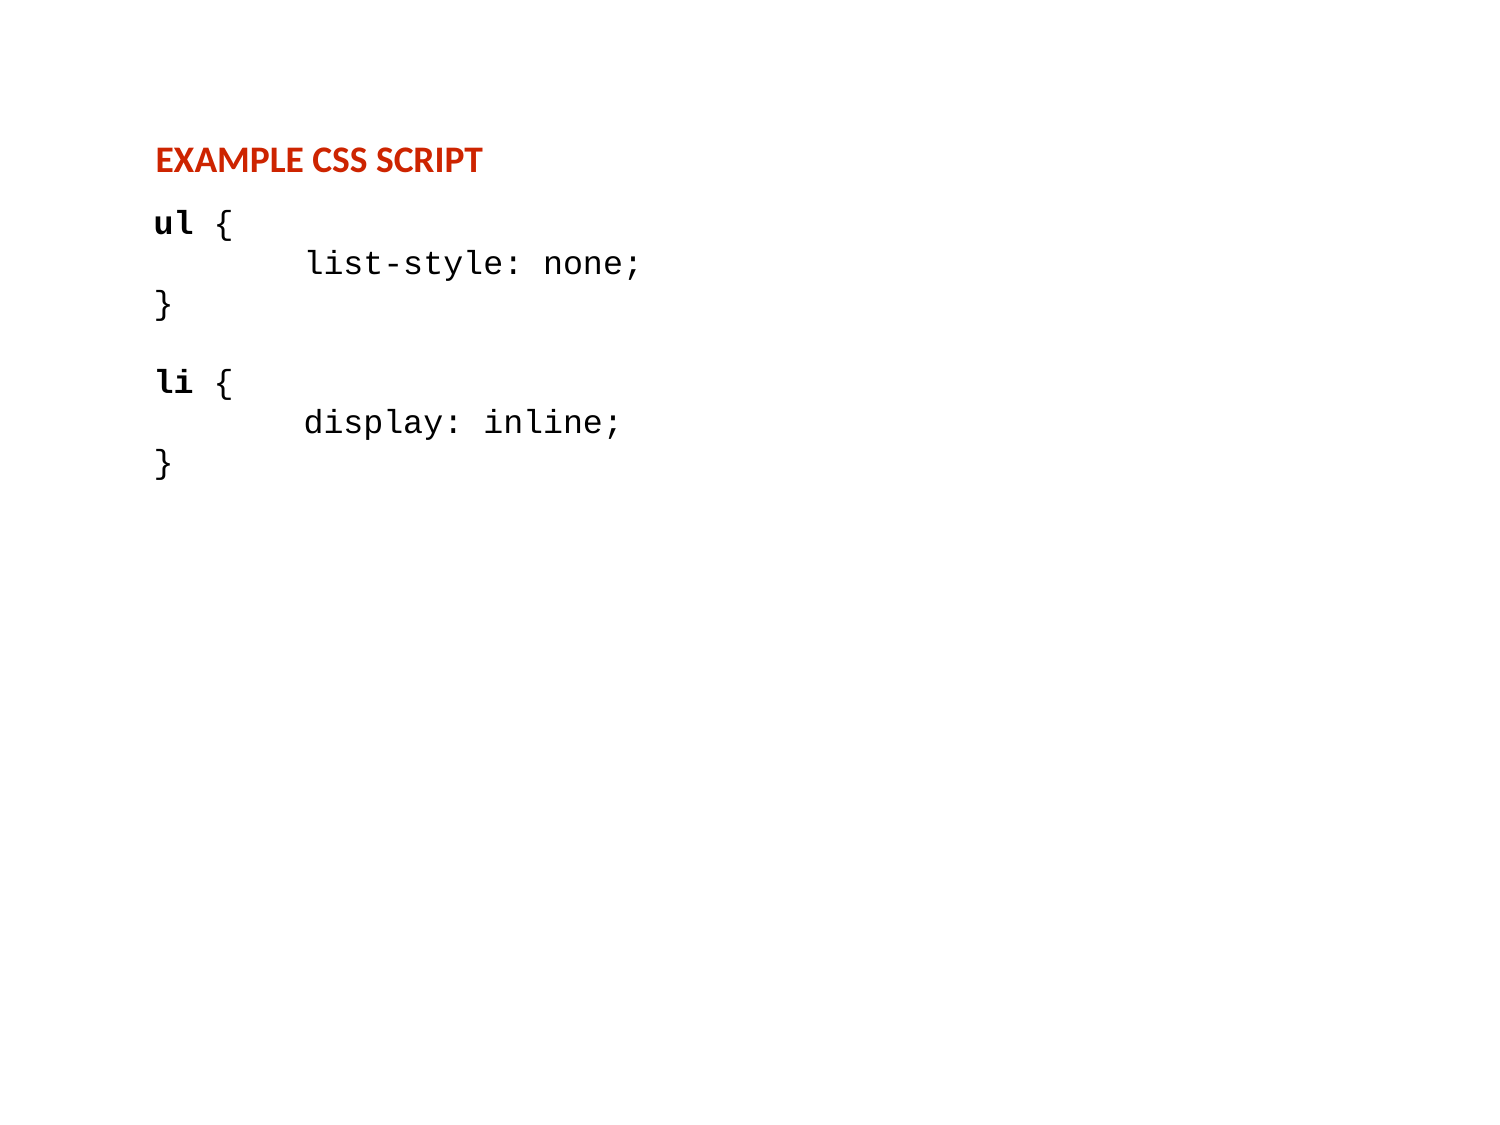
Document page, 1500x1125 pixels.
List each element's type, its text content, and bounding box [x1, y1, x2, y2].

text_box ul { list-style: none; } li { display: inline; } [138, 193, 1384, 488]
text_box EXAMPLE CSS SCRIPT [140, 127, 499, 188]
